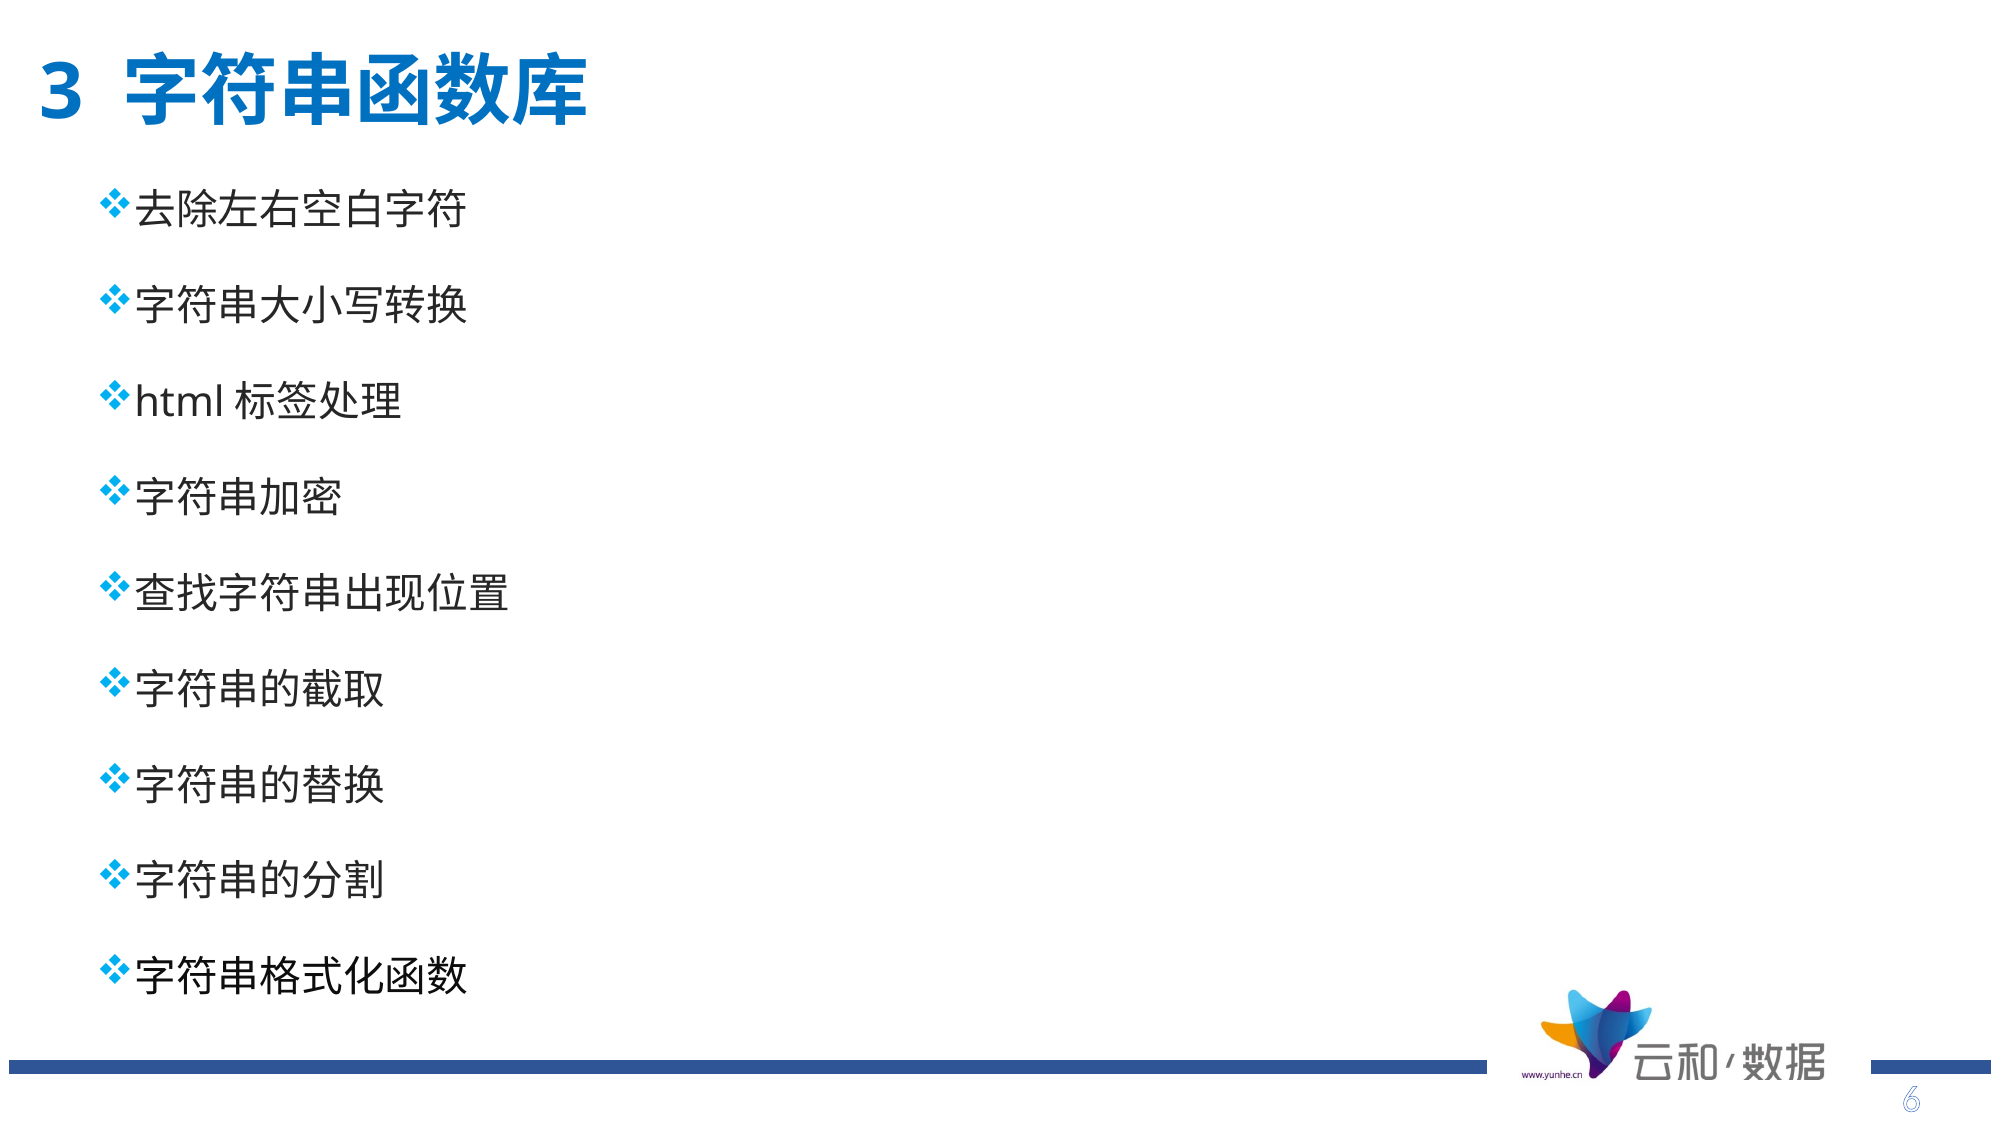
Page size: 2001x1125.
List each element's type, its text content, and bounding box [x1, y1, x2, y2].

picture [1504, 981, 1845, 1106]
list 去除左右空白字符 字符串大小写转换 html标签处理 字符串加密 查找字符串出现位置 字符串的截取 字符串的替换 字符串的分割 字符串格式化函数 [81, 188, 1719, 1046]
title 3 字符串函数库 [24, 0, 1825, 188]
